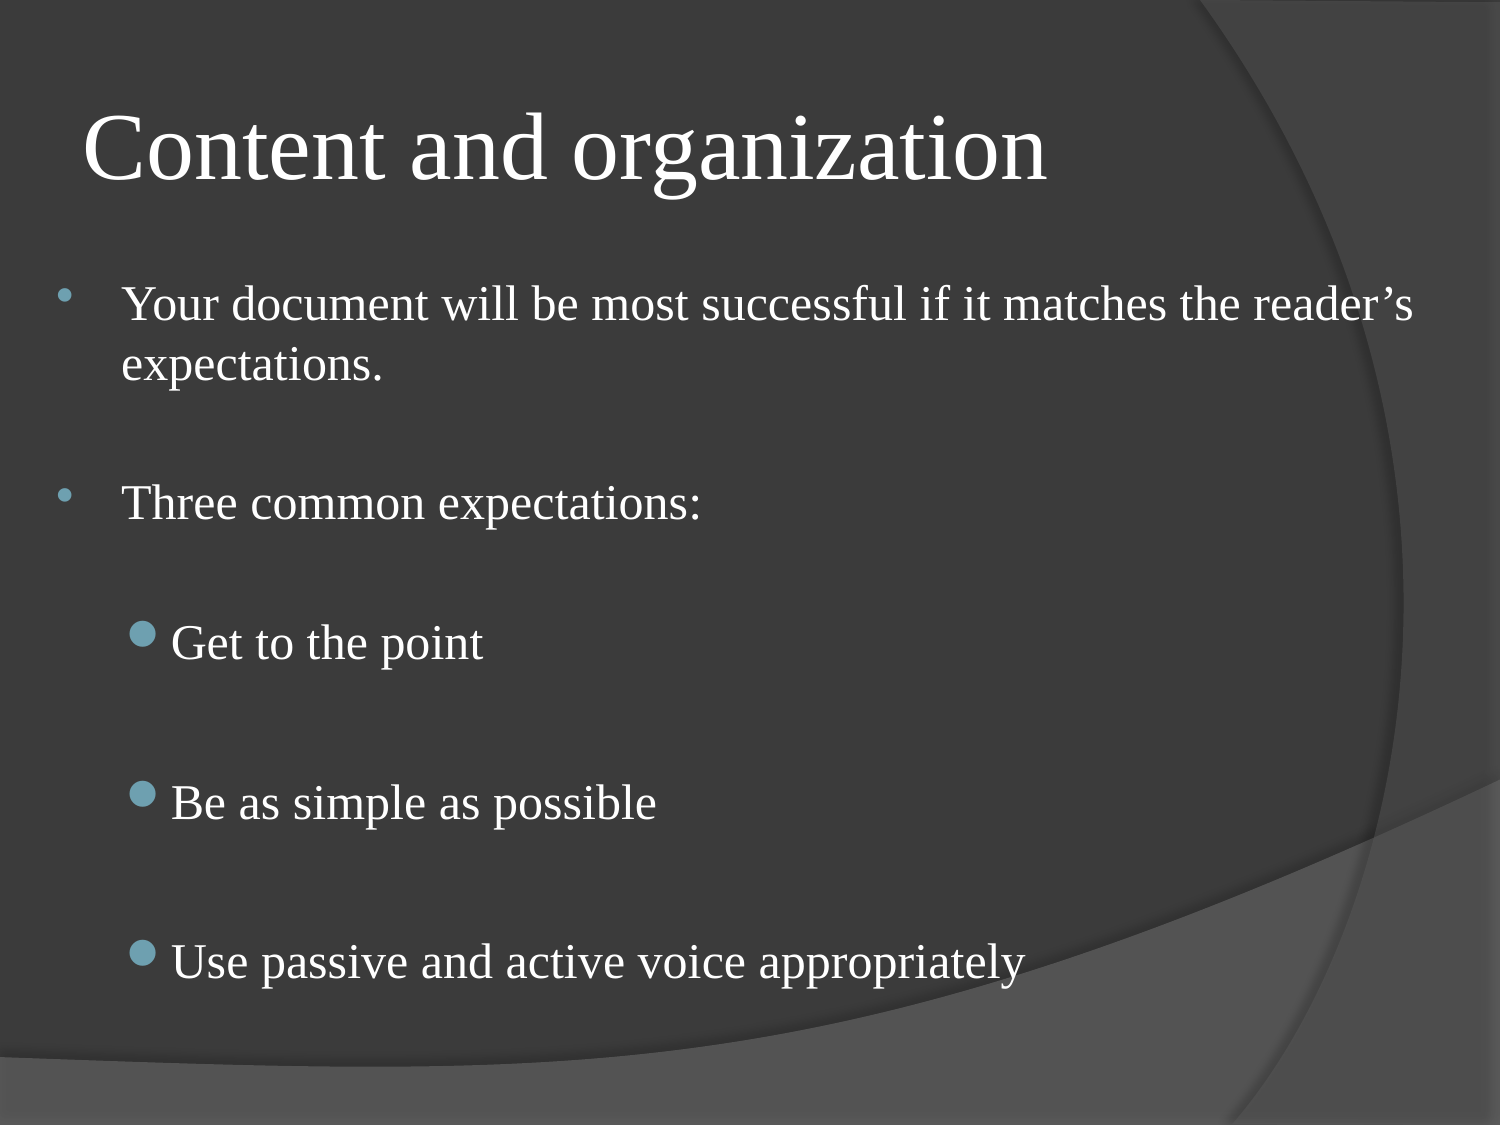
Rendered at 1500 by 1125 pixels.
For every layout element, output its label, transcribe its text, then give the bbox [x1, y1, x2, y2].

title Content and organization [75, 62, 1300, 220]
list Your document will be most successful if it matches the reader’s expectations. Three common expectations: Get to the point Be as simple as possible Use passive and active voice appropriately [37, 262, 1463, 1088]
